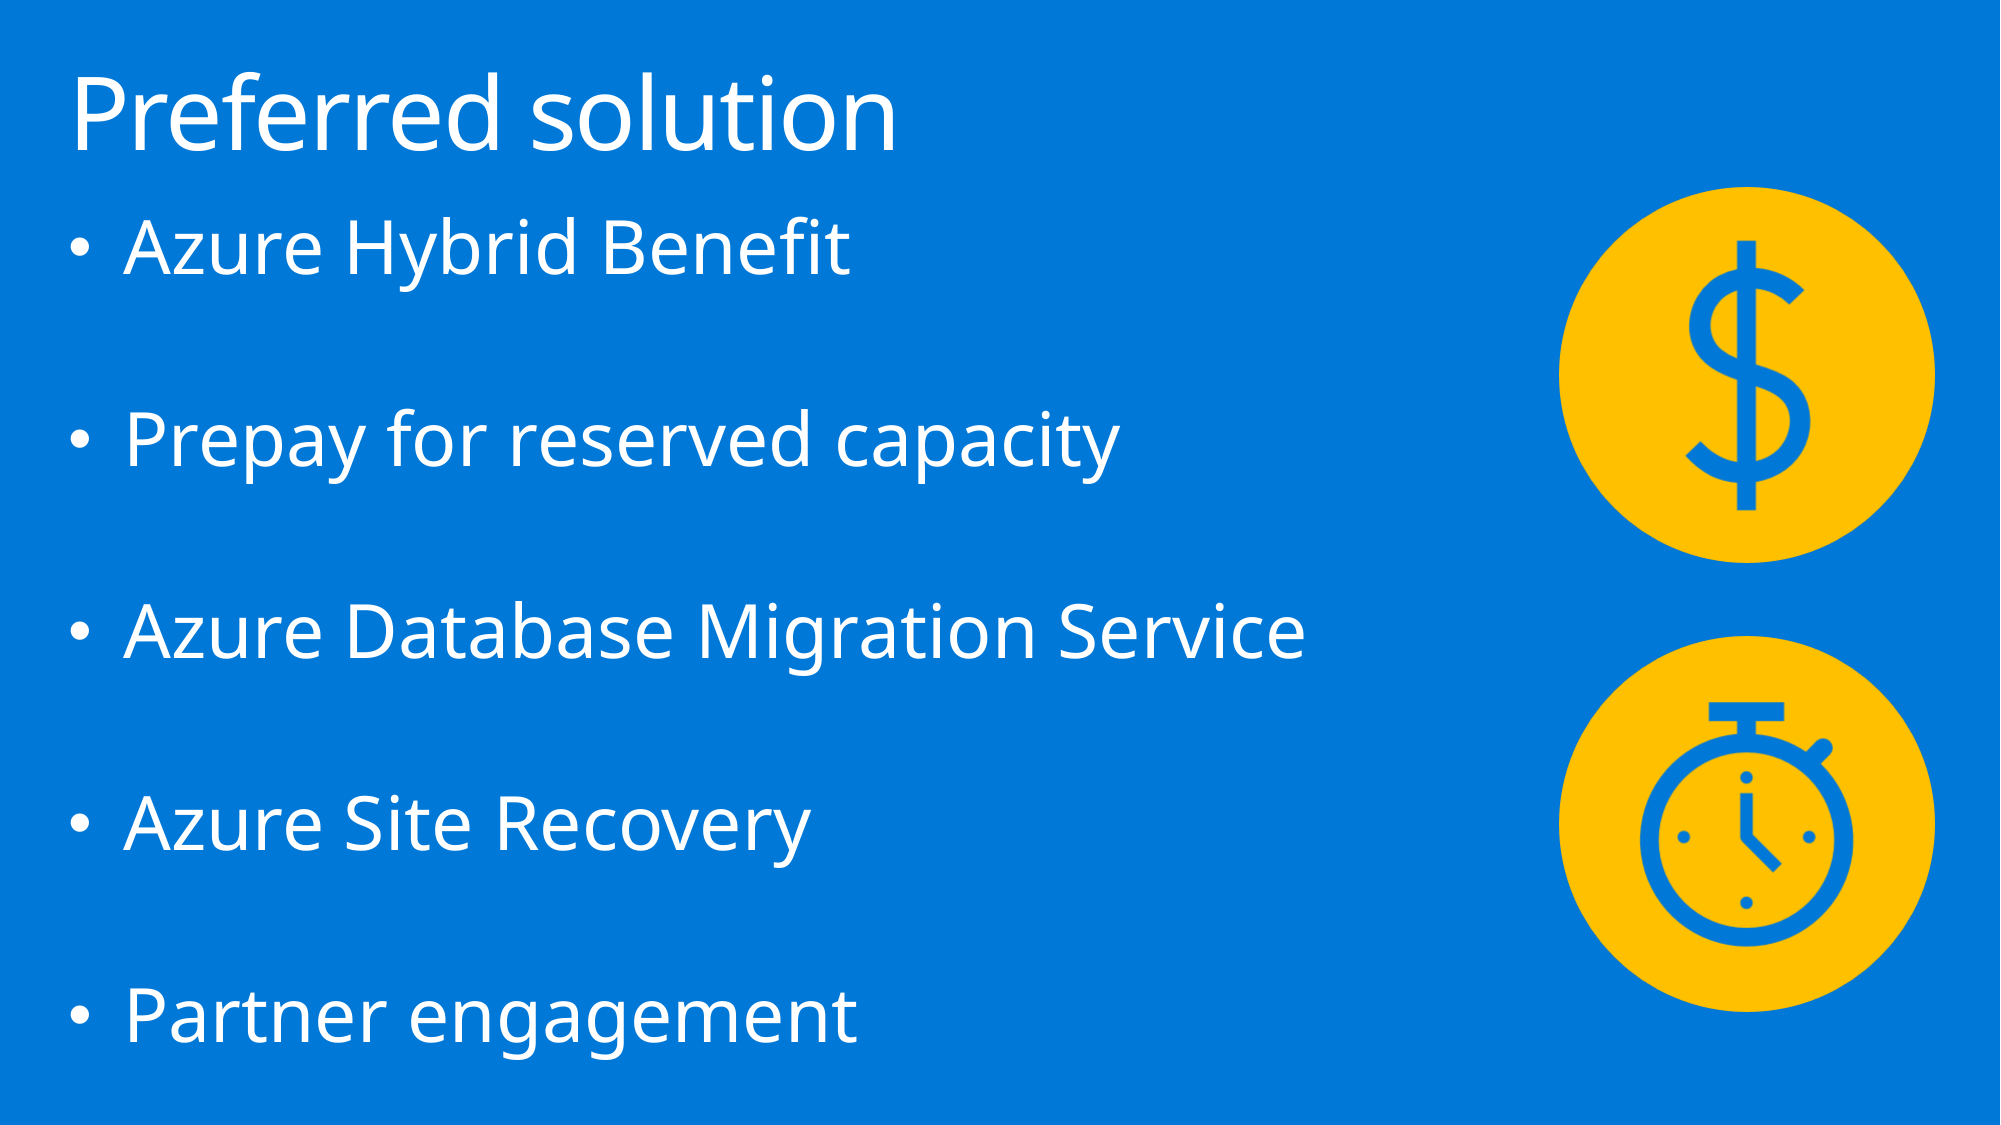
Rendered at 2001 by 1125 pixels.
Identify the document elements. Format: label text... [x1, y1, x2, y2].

picture [1559, 635, 1935, 1012]
picture [1559, 187, 1935, 563]
list Azure Hybrid Benefit Prepay for reserved capacity Azure Database Migration Service Azure Site Recovery Partner engagement [44, 195, 1560, 1078]
title Preferred solution [44, 47, 1957, 196]
